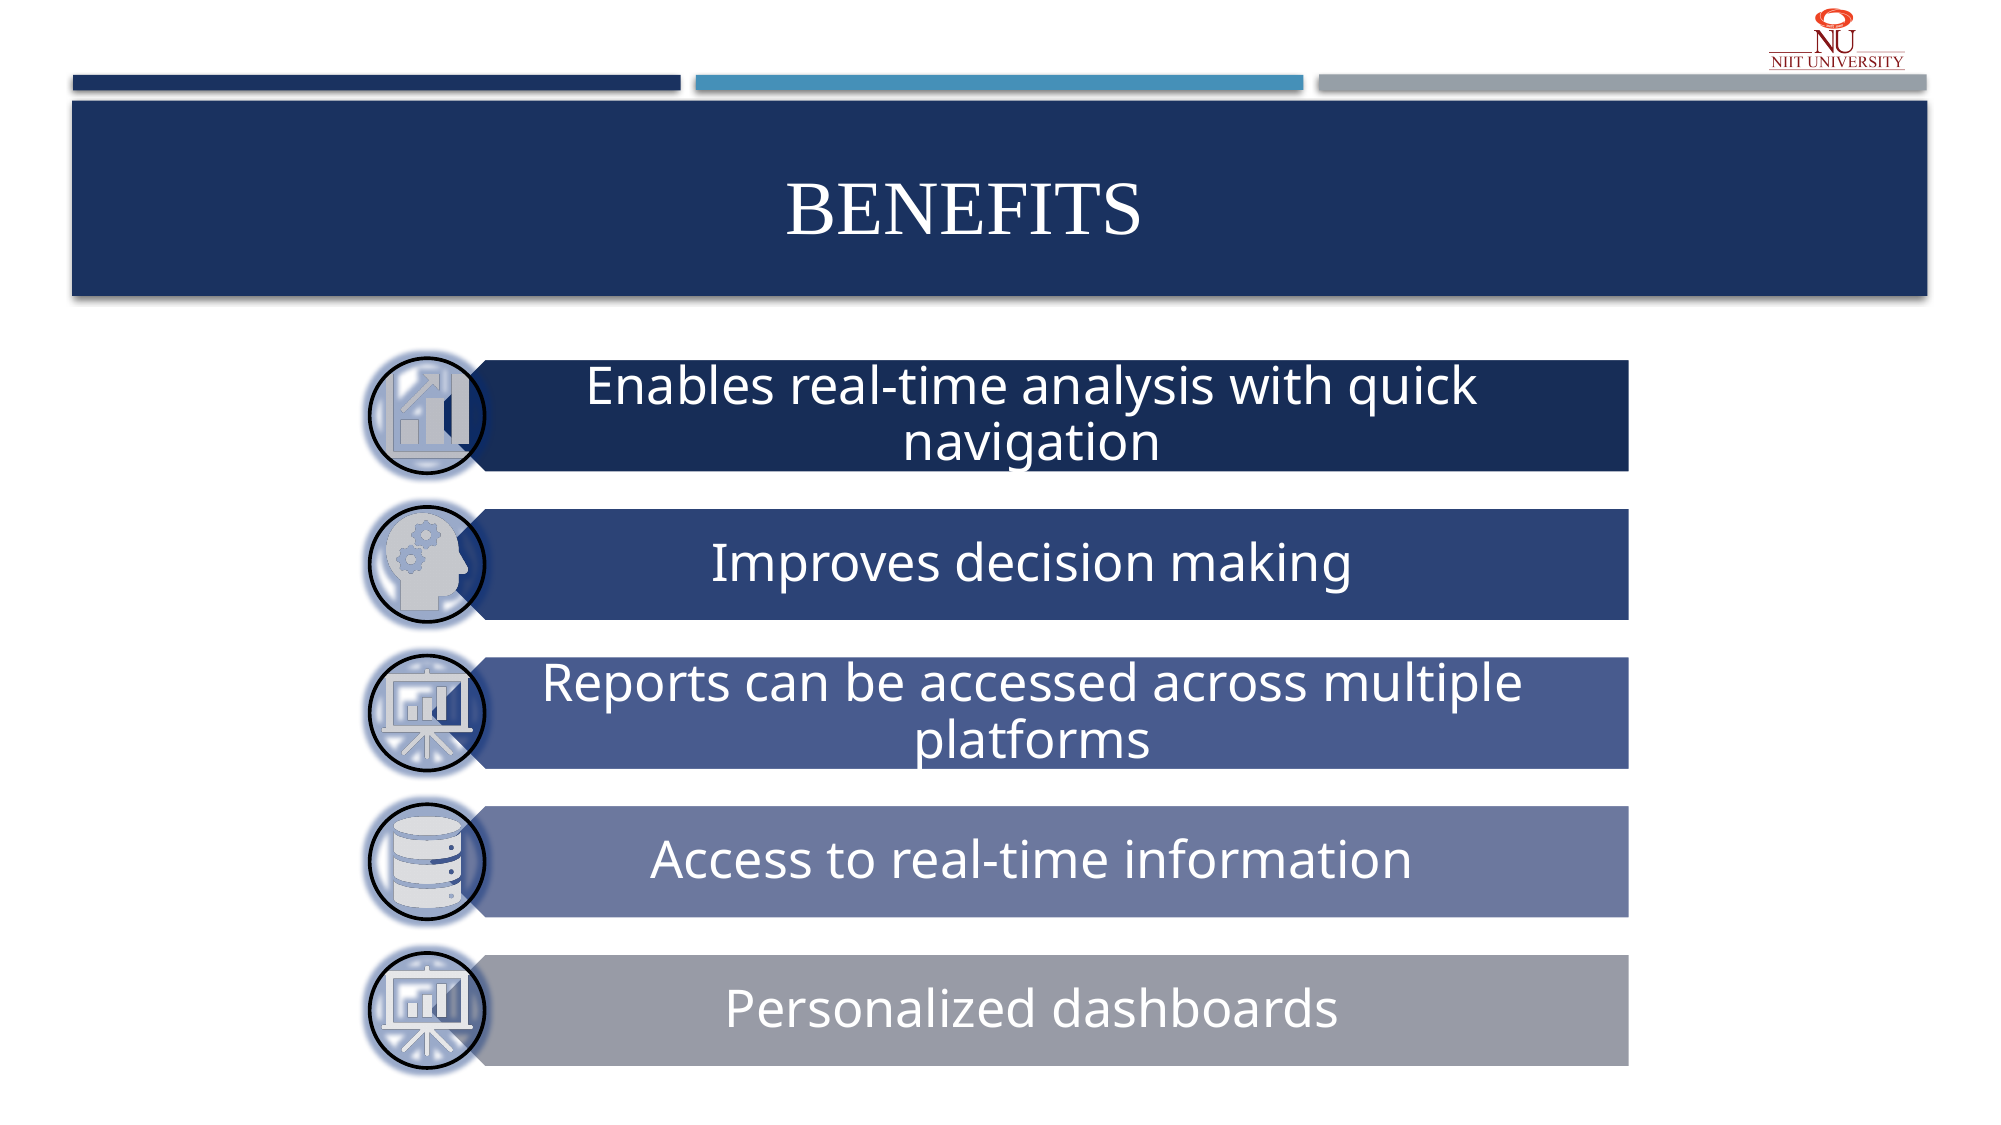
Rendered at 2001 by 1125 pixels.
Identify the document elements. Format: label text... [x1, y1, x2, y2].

picture [1769, 0, 1906, 94]
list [94, 357, 1906, 1069]
title Benefits [60, 150, 1870, 317]
